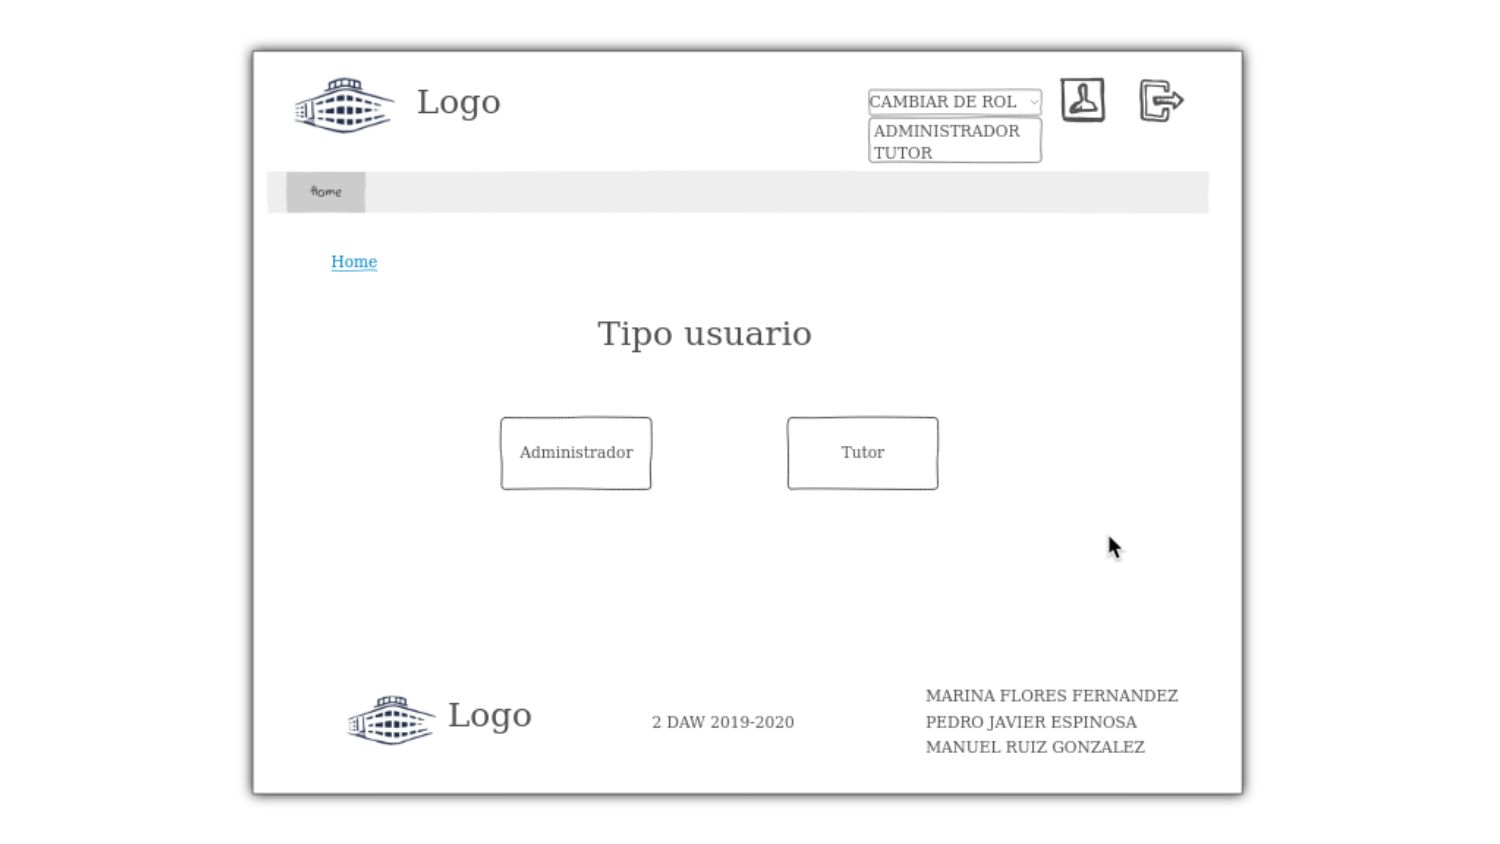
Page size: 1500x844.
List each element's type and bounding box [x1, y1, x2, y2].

picture [224, 24, 1270, 819]
